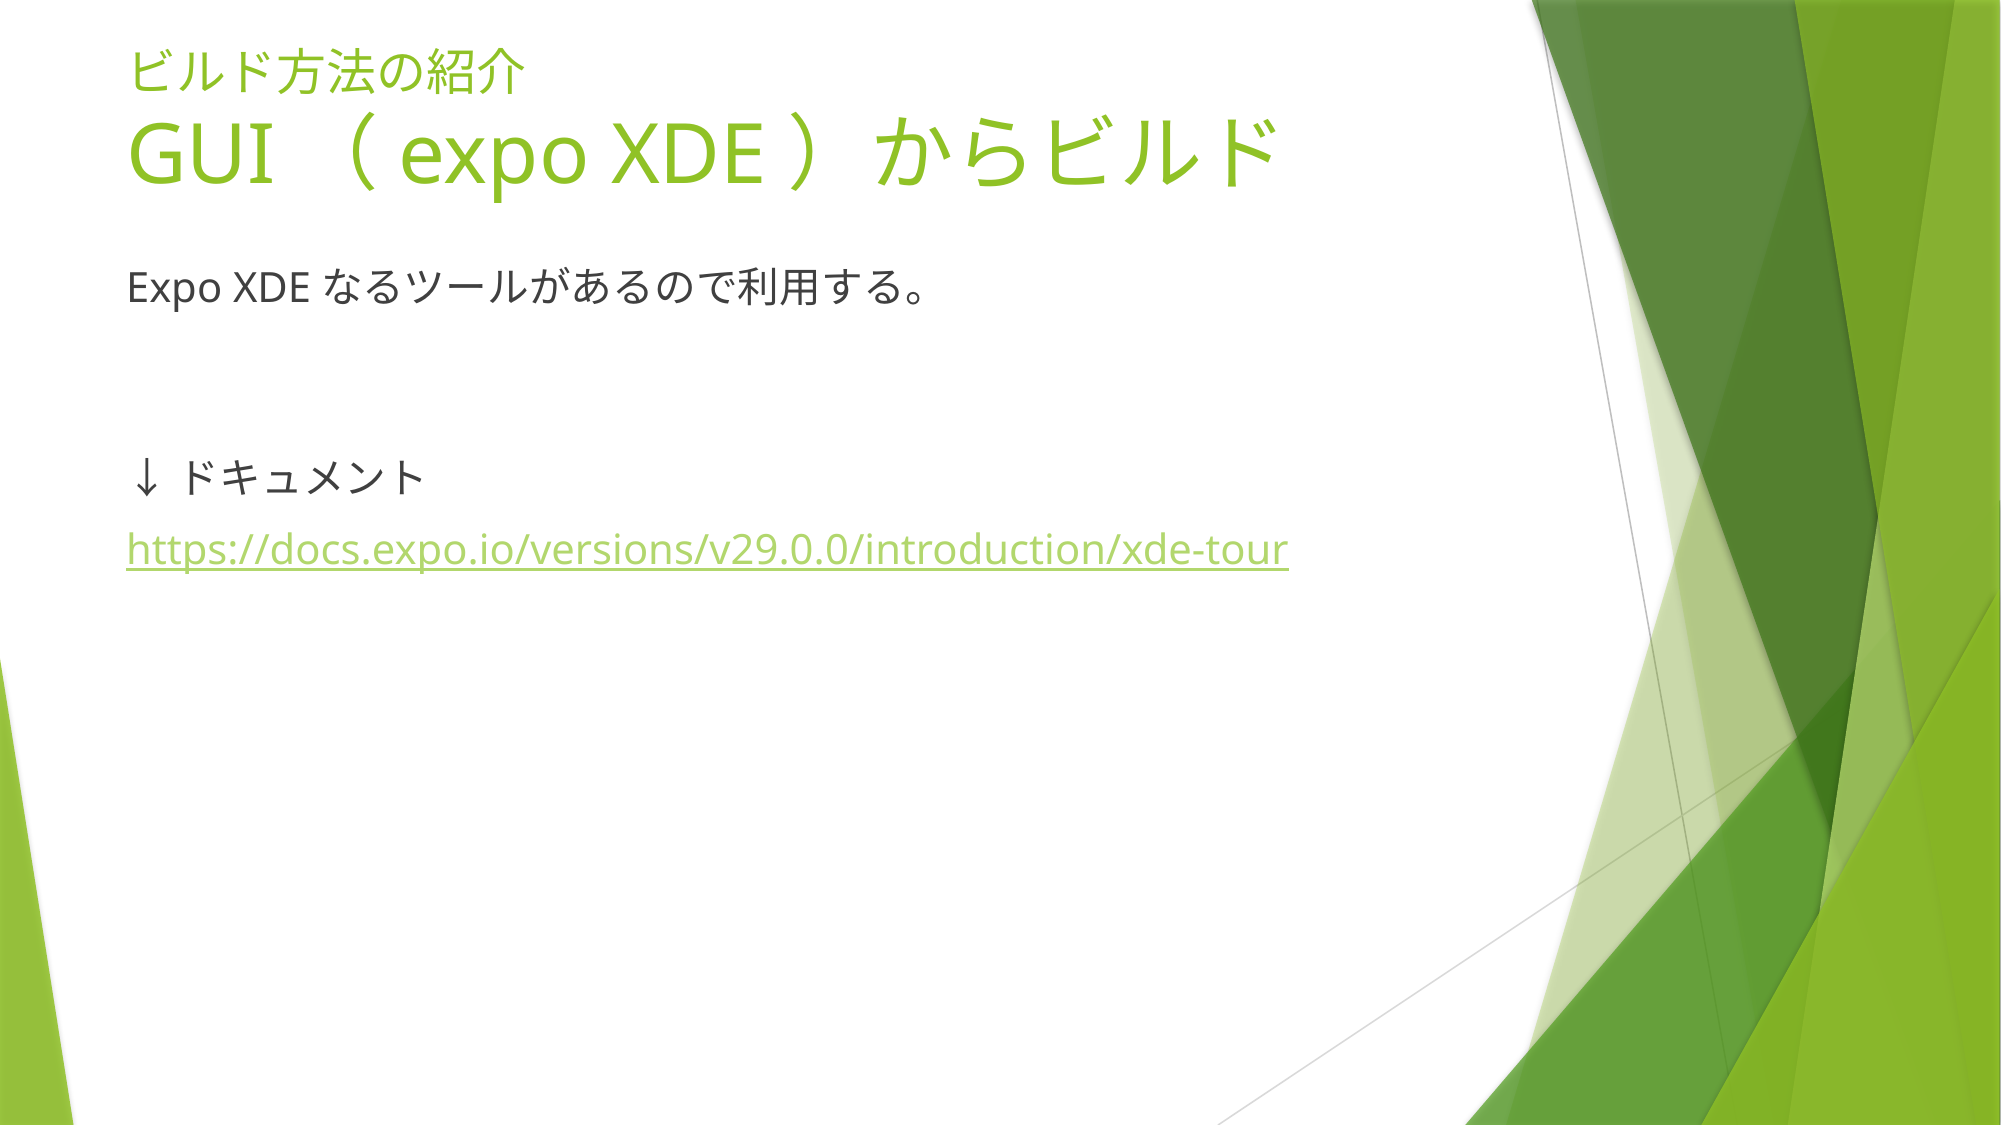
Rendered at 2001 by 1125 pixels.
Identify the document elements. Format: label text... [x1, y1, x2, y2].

title ビルド方法の紹介 GUI（expo XDE）からビルド [111, 32, 1522, 215]
list Expo XDEなるツールがあるので利用する。 ↓ドキュメント https://docs.expo.io/versions/v29.0.0/introduction/xde-tour [111, 227, 1651, 991]
